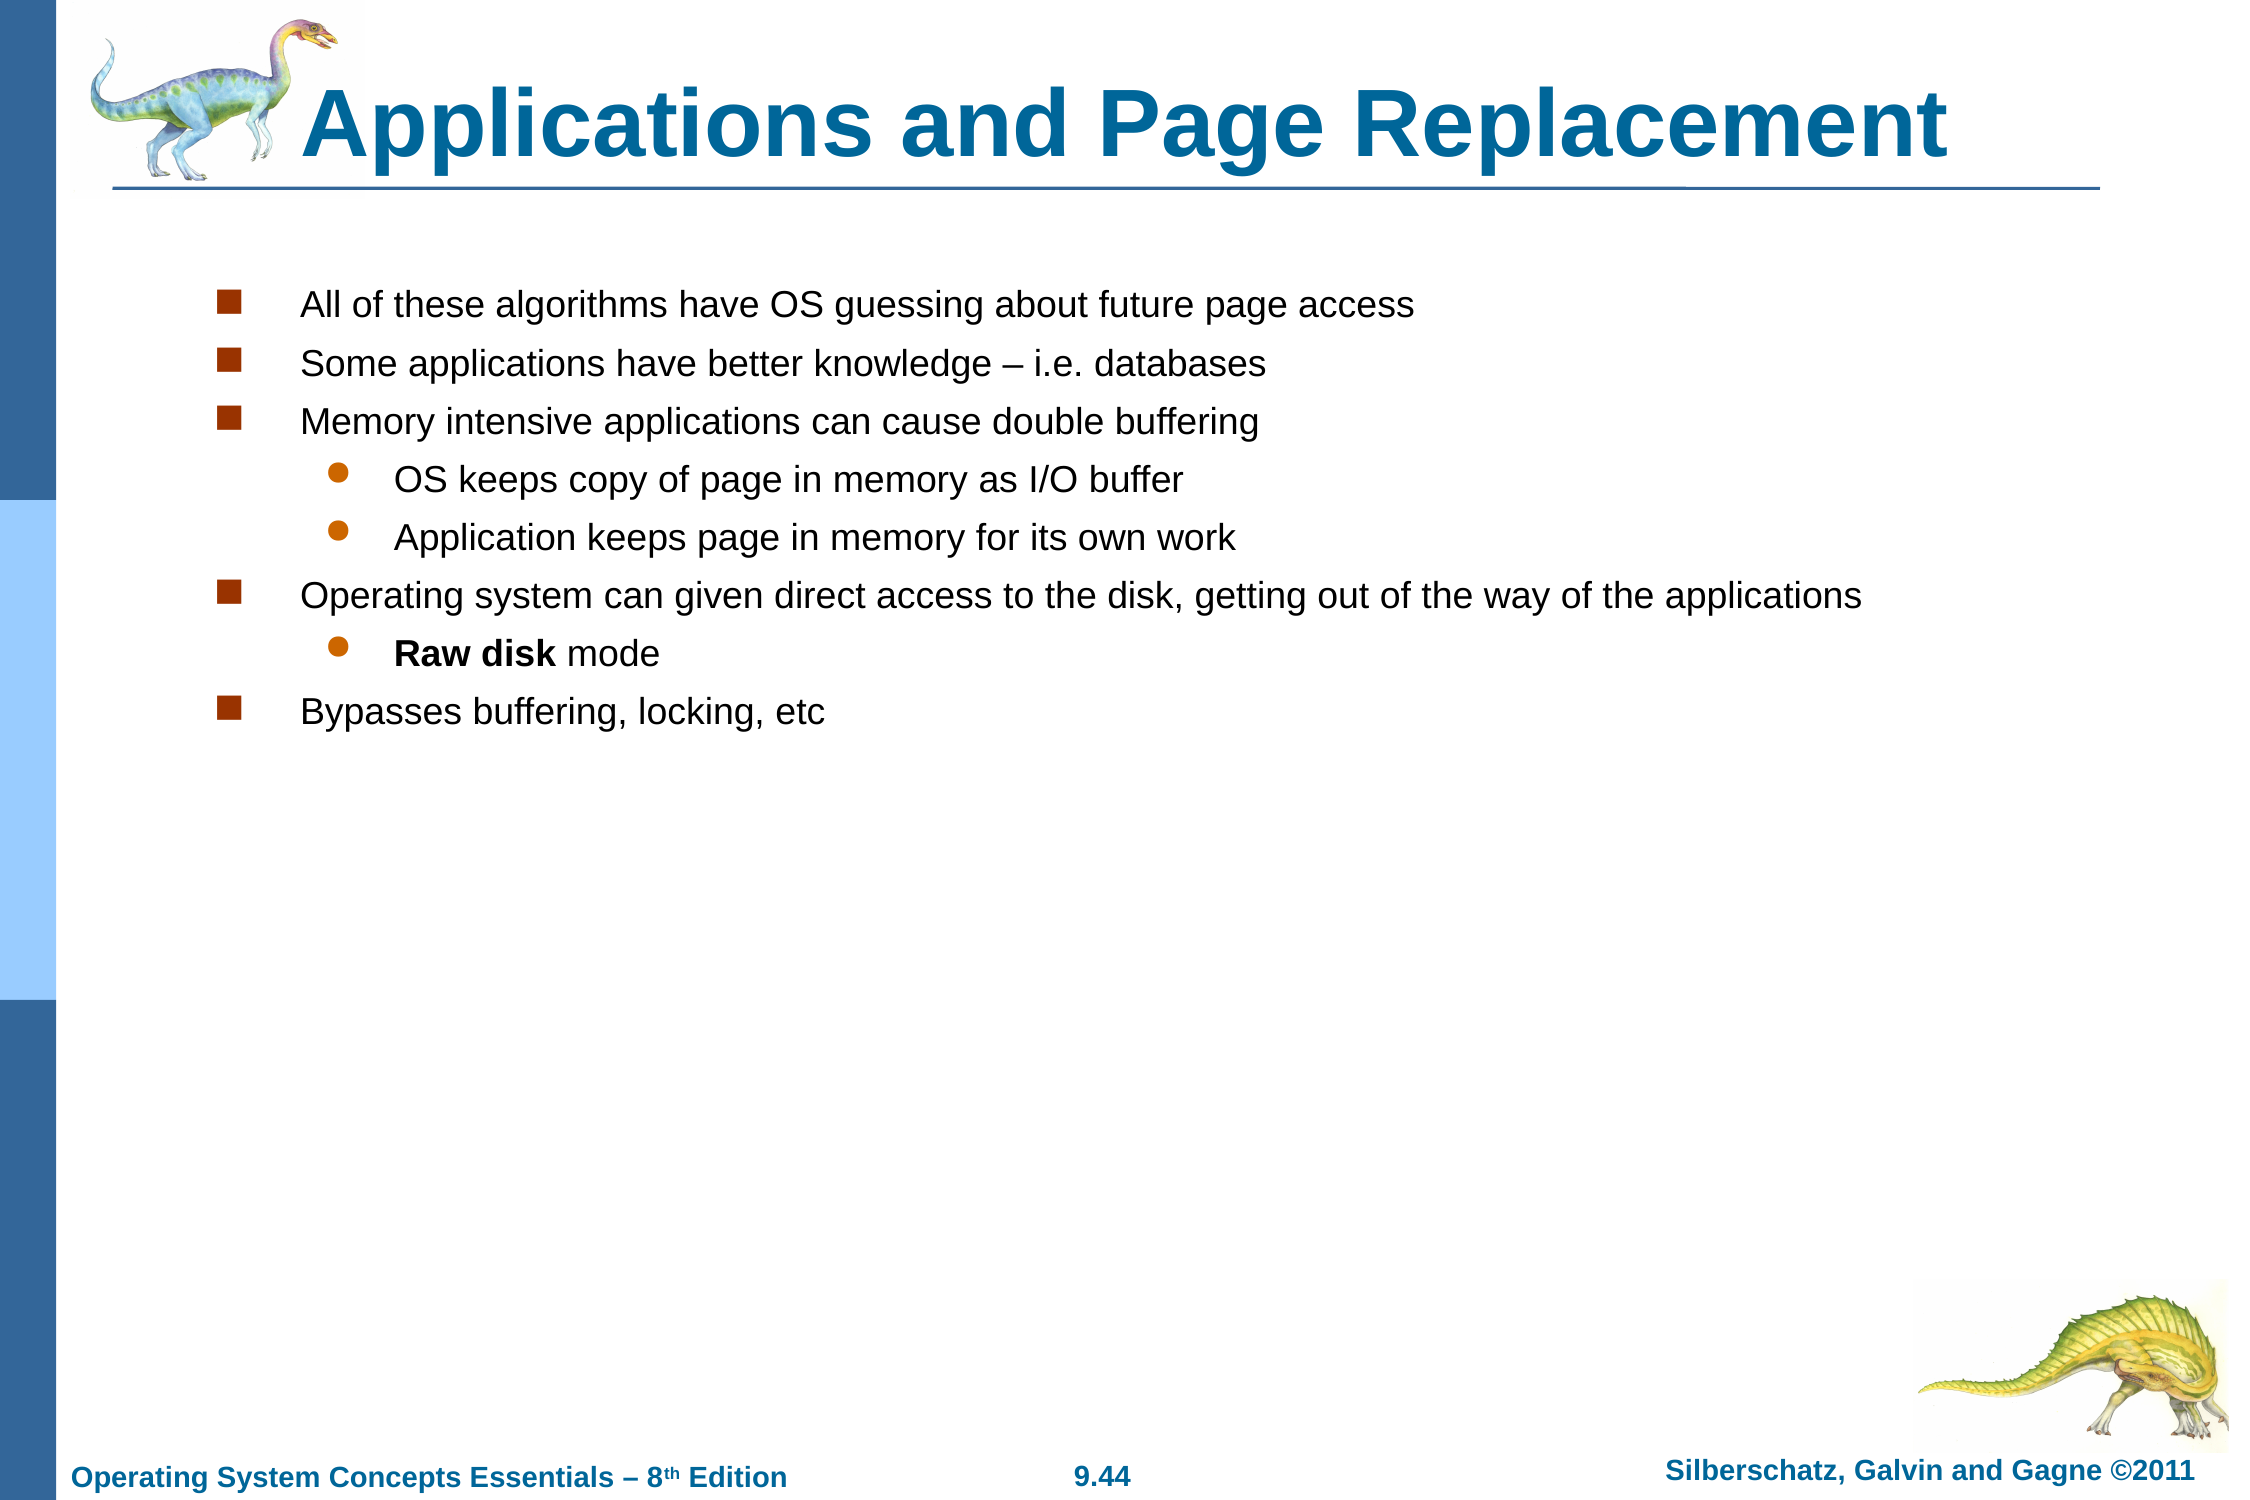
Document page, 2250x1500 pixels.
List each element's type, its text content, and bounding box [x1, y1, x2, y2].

picture [70, 0, 365, 199]
list All of these algorithms have OS guessing about future page access Some applications have better knowledge – i.e. databases Memory intensive applications can cause double buffering OS keeps copy of page in memory as I/O buffer Application keeps page in memory for its own work Operating system can given direct access to the disk, getting out of the way of the applications Raw disk mode Bypasses buffering, locking, etc [198, 269, 2224, 1261]
title Applications and Page Replacement [112, 60, 2138, 187]
picture [1913, 1279, 2229, 1453]
